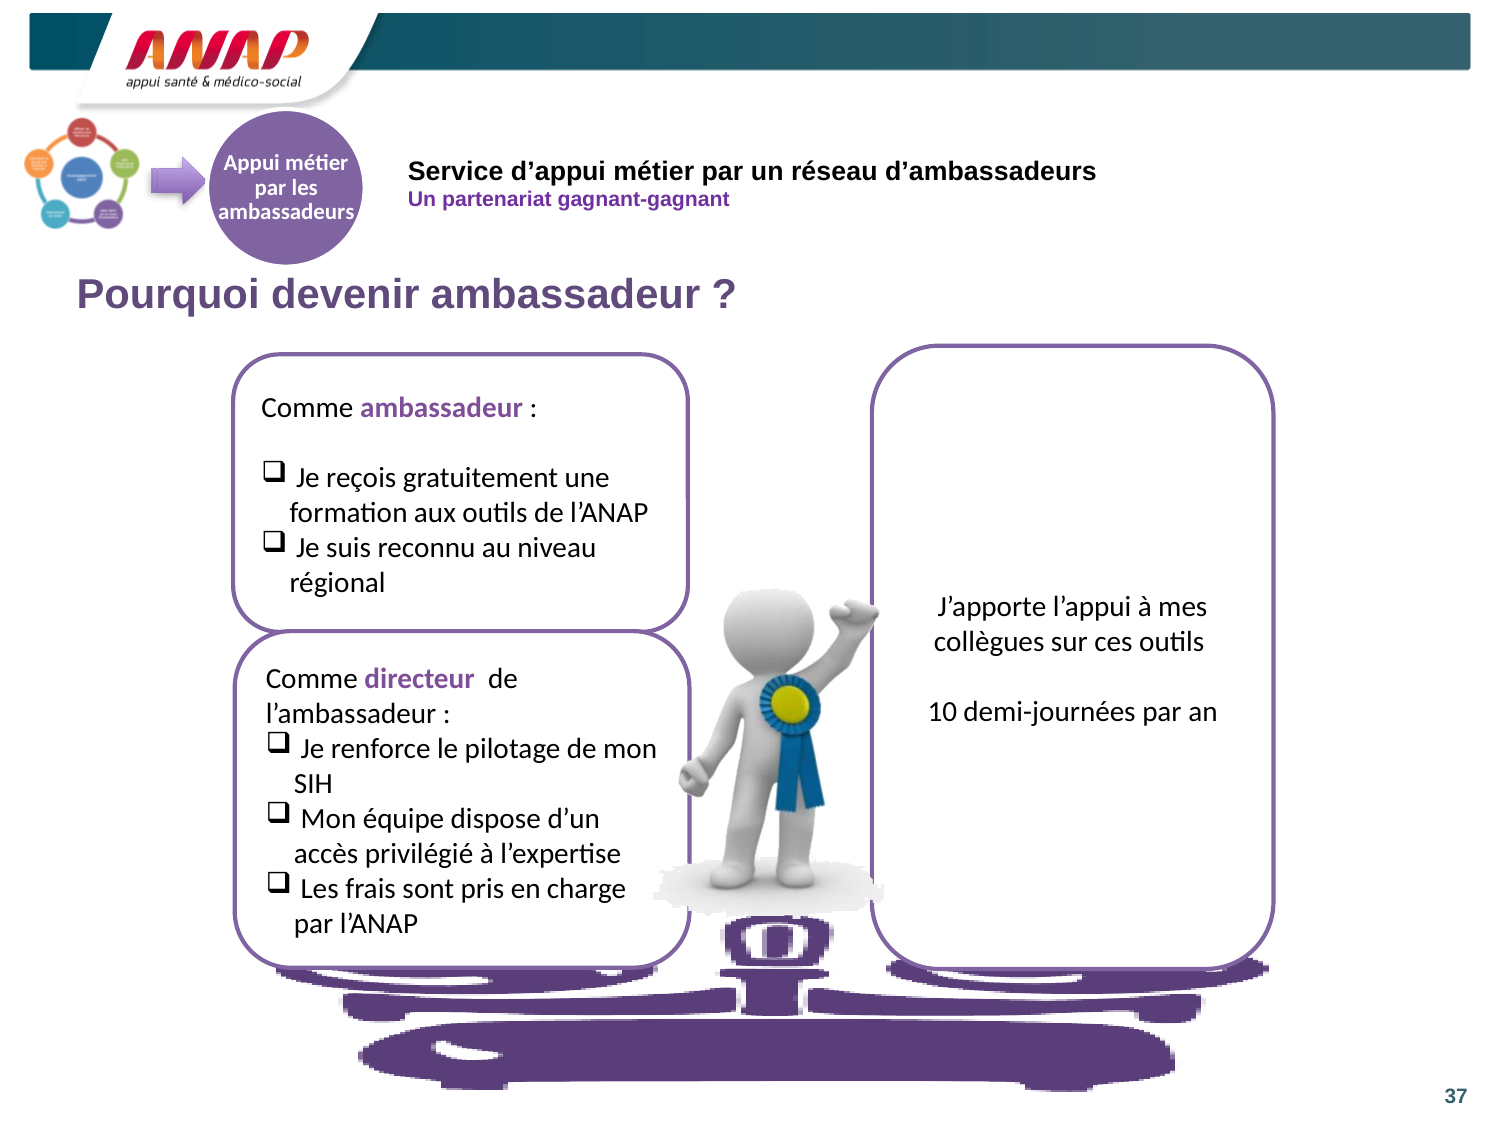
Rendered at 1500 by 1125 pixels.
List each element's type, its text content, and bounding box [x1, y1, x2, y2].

picture [23, 117, 142, 230]
text_box J’apporte l’appui à mes collègues sur ces outils 10 demi-journées par an [871, 345, 1274, 918]
picture [275, 562, 1269, 1093]
picture [0, 13, 1500, 115]
list Pourquoi devenir ambassadeur ? [46, 259, 1479, 1064]
text_box [150, 157, 201, 205]
text_box Comme directeur de l’ambassadeur : Je renforce le pilotage de mon SIH Mon équipe dispose d’un accès privilégié à l’expertise Les frais sont pris en charge par l’ANAP [234, 631, 587, 964]
text_box Comme ambassadeur : Je reçois gratuitement une formation aux outils de l’ANAP Je suis reconnu au niveau régional [233, 354, 688, 632]
title Service d’appui métier par un réseau d’ambassadeurs Un partenariat gagnant-gagnant [392, 145, 1473, 219]
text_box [206, 108, 365, 267]
